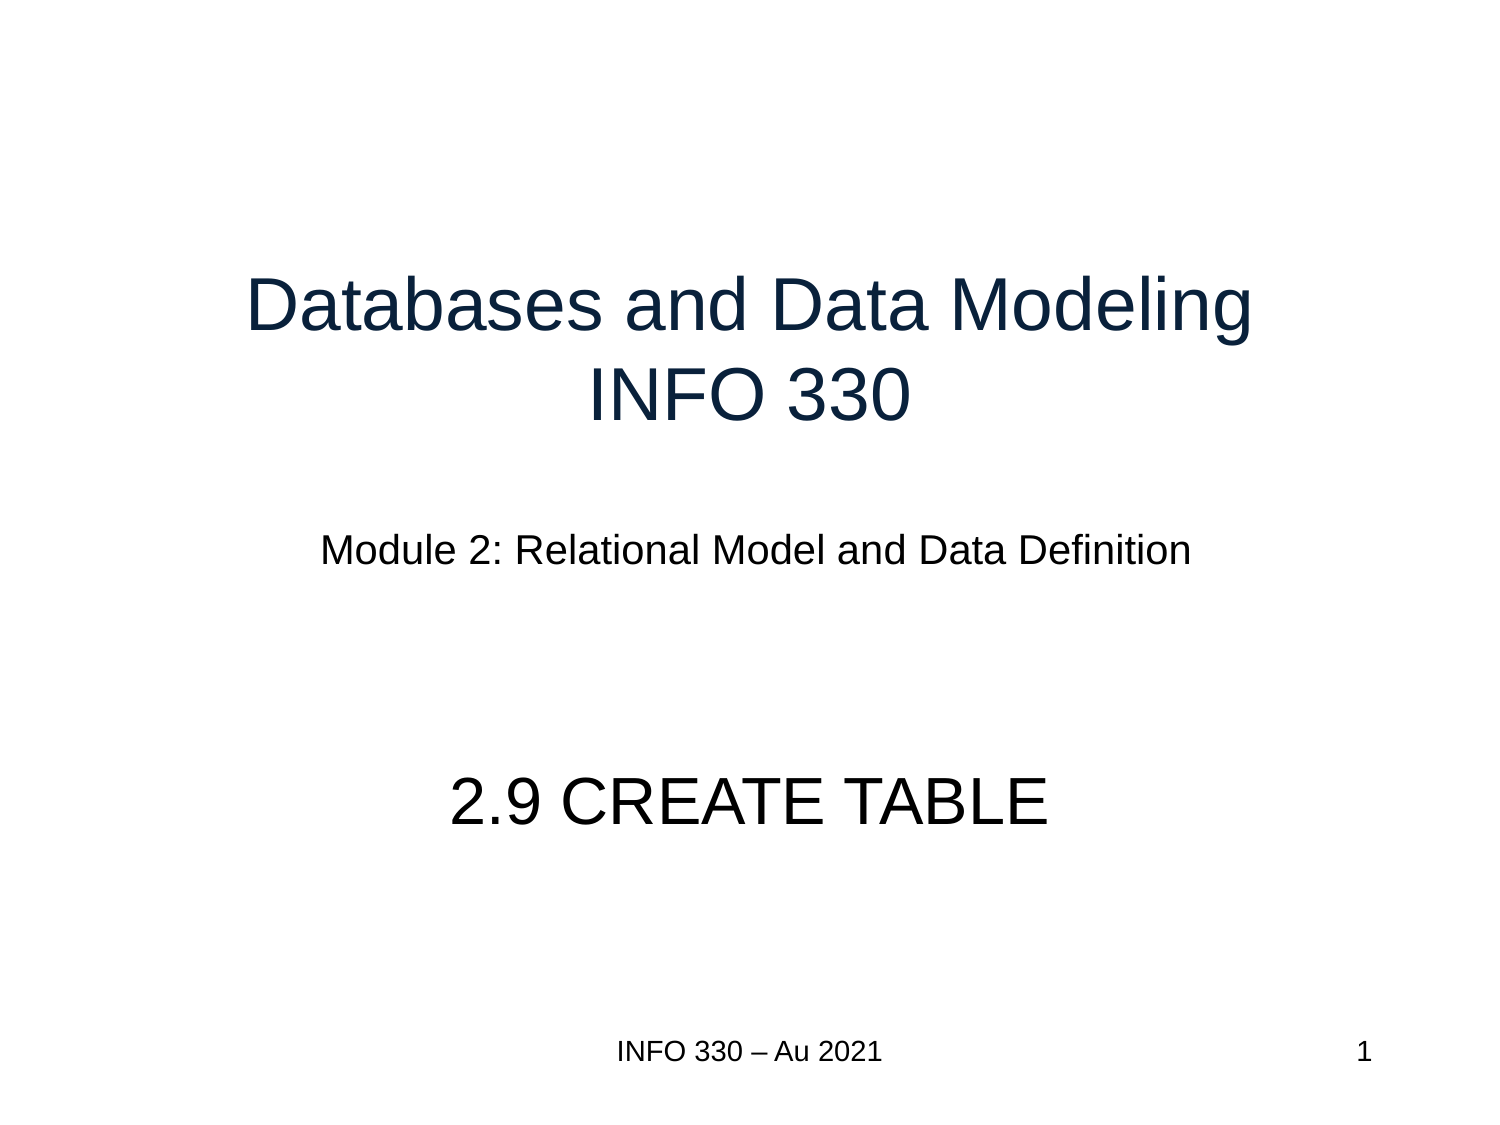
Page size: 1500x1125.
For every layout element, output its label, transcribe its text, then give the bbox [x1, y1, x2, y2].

title Databases and Data Modeling INFO 330 [112, 224, 1388, 467]
text_box Module 2: Relational Model and Data Definition [199, 515, 1313, 691]
slide_number 1 [1074, 1024, 1388, 1101]
subtitle 2.9 CREATE TABLE [224, 749, 1276, 926]
footer INFO 330 – Au 2021 [474, 1024, 1026, 1101]
